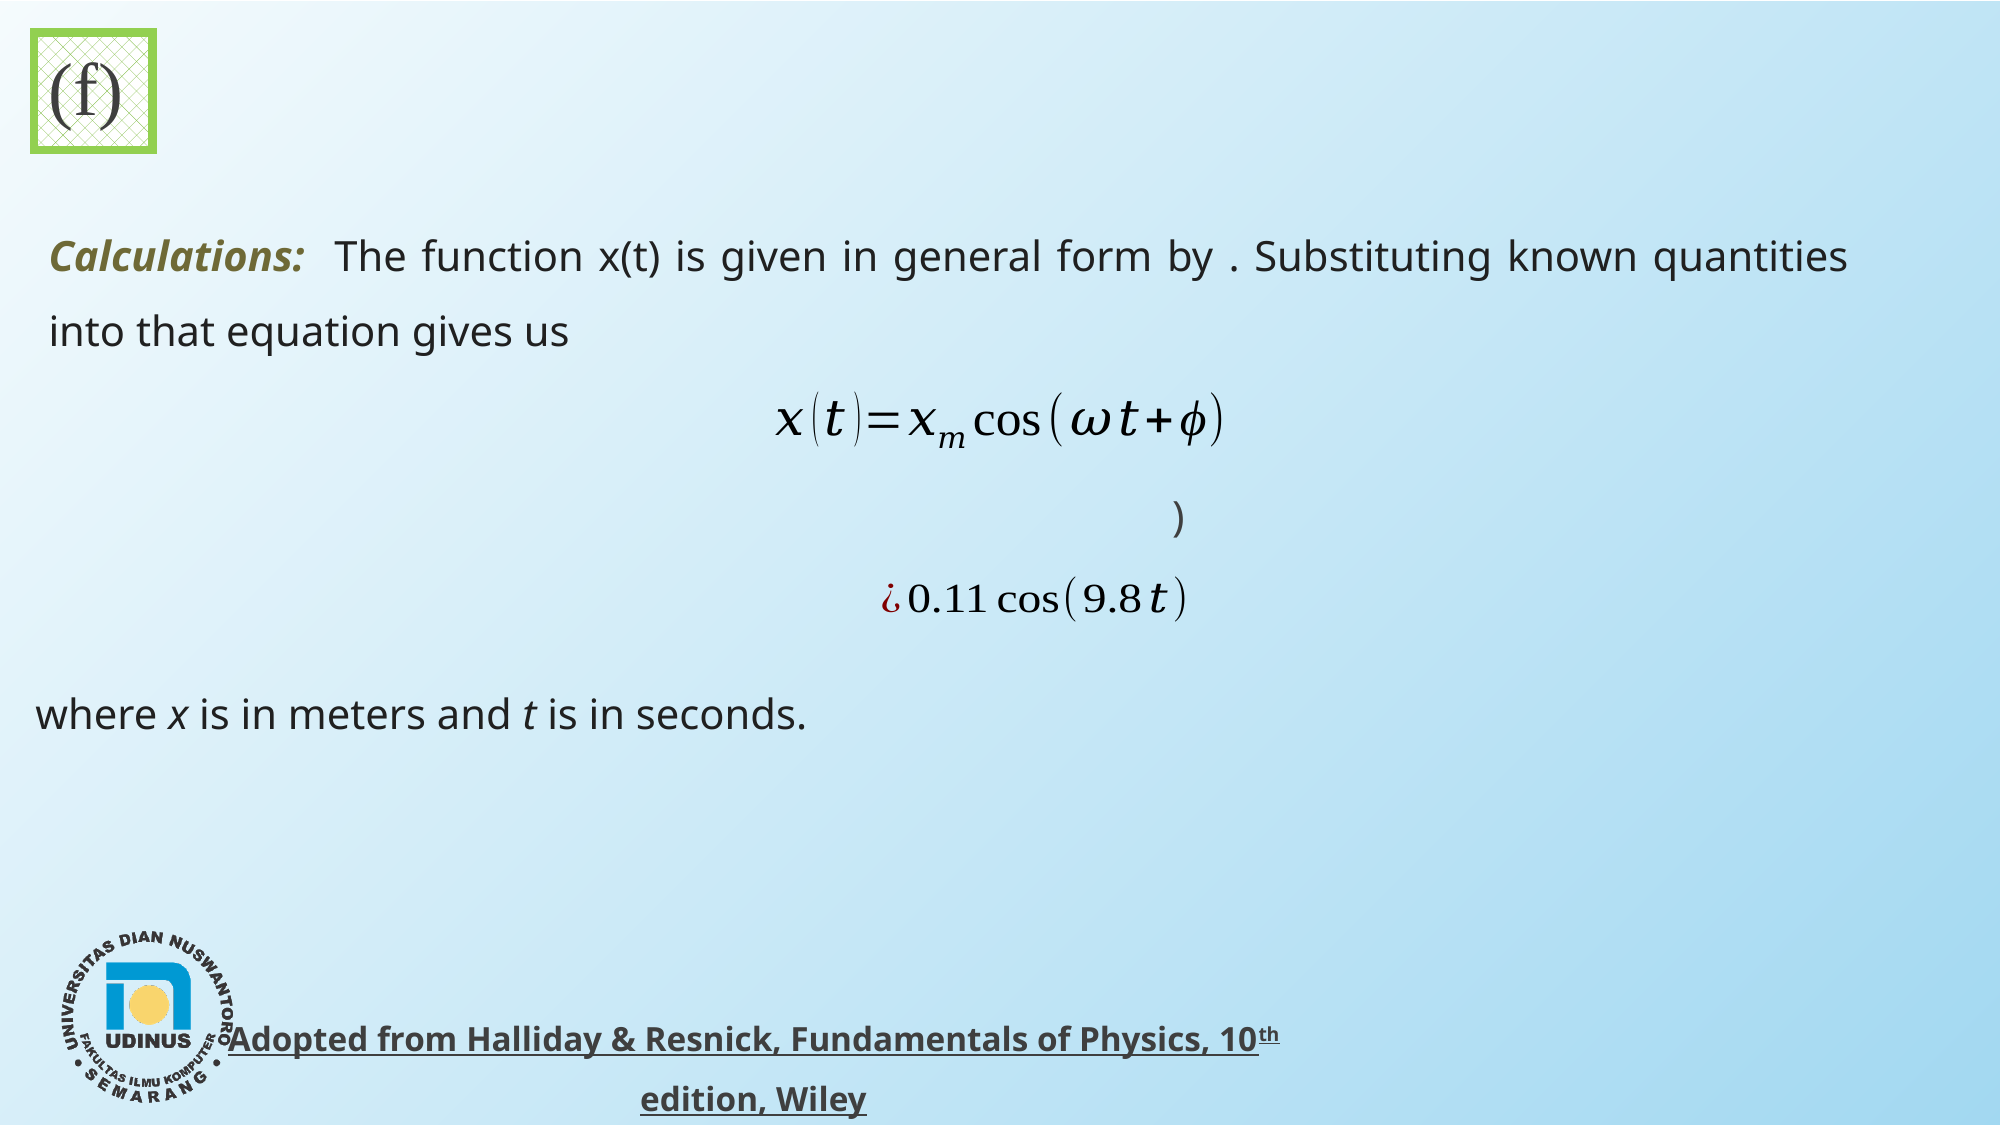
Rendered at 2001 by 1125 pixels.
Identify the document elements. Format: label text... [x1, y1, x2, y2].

text_box Adopted from Halliday & Resnick, Fundamentals of Physics, 10th edition, Wiley [210, 990, 1298, 1125]
text_box [0, 0, 2000, 1125]
picture [5, 910, 289, 1123]
text_box (f) [33, 31, 154, 151]
text_box where x is in meters and t is in seconds. [20, 680, 823, 746]
